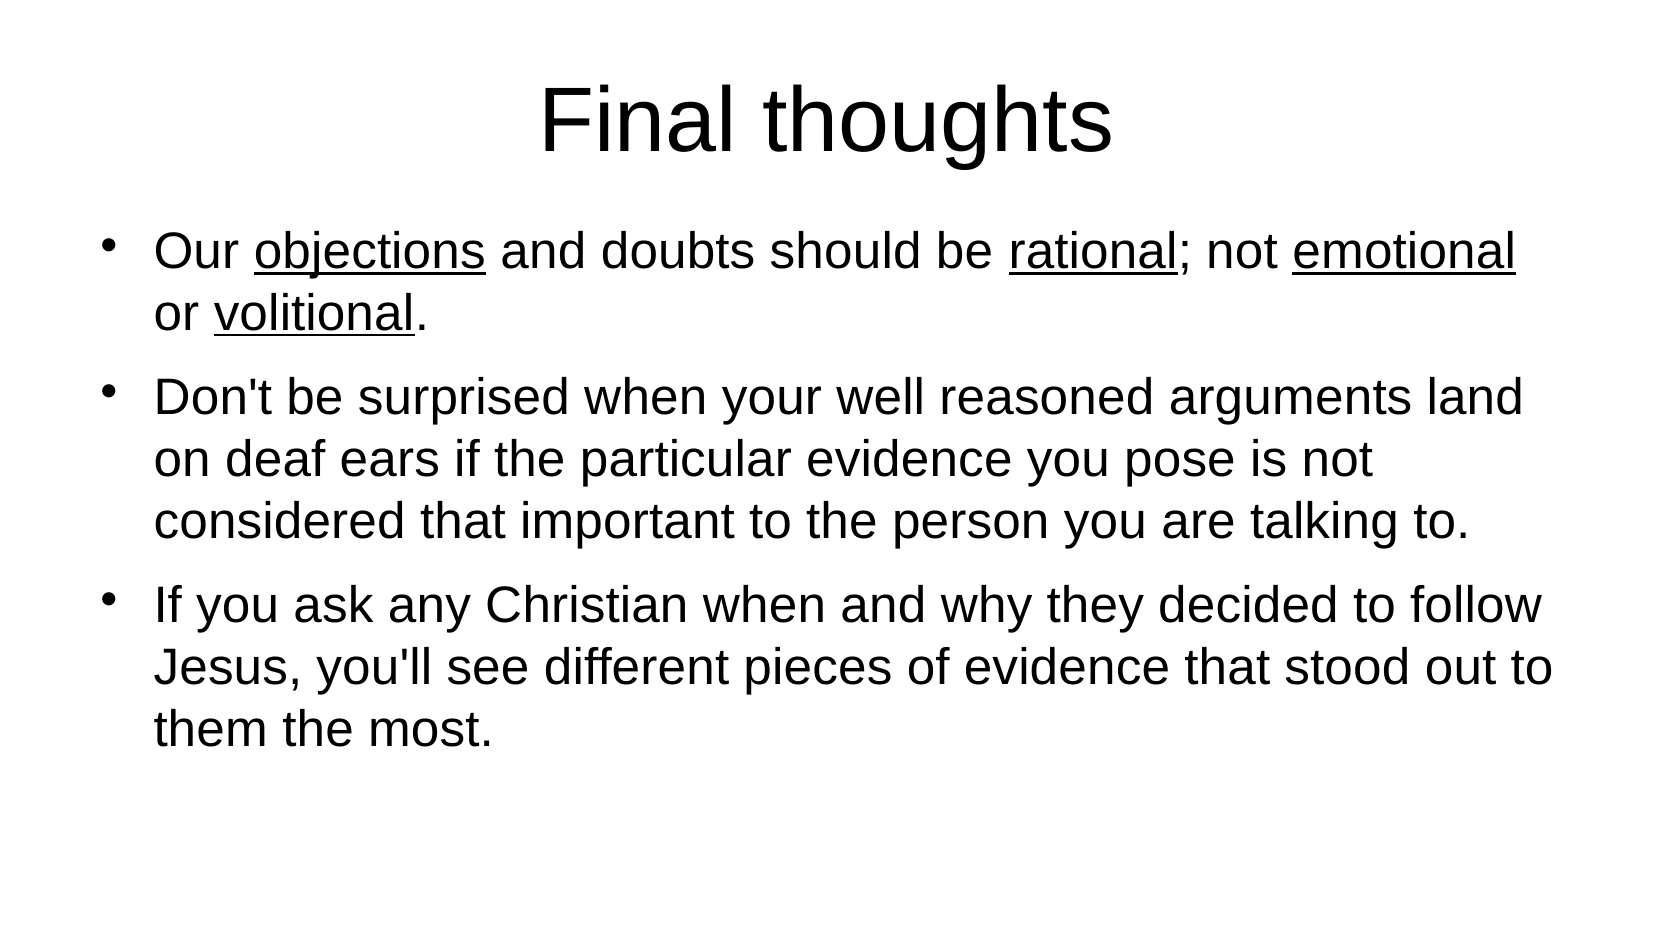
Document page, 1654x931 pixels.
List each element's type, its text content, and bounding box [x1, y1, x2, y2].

list Our objections and doubts should be rational; not emotional or volitional. Don't be surprised when your well reasoned arguments land on deaf ears if the particular evidence you pose is not considered that important to the person you are talking to. If you ask any Christian when and why they decided to follow Jesus, you'll see different pieces of evidence that stood out to them the most. [82, 217, 1571, 757]
title Final thoughts [82, 37, 1571, 193]
